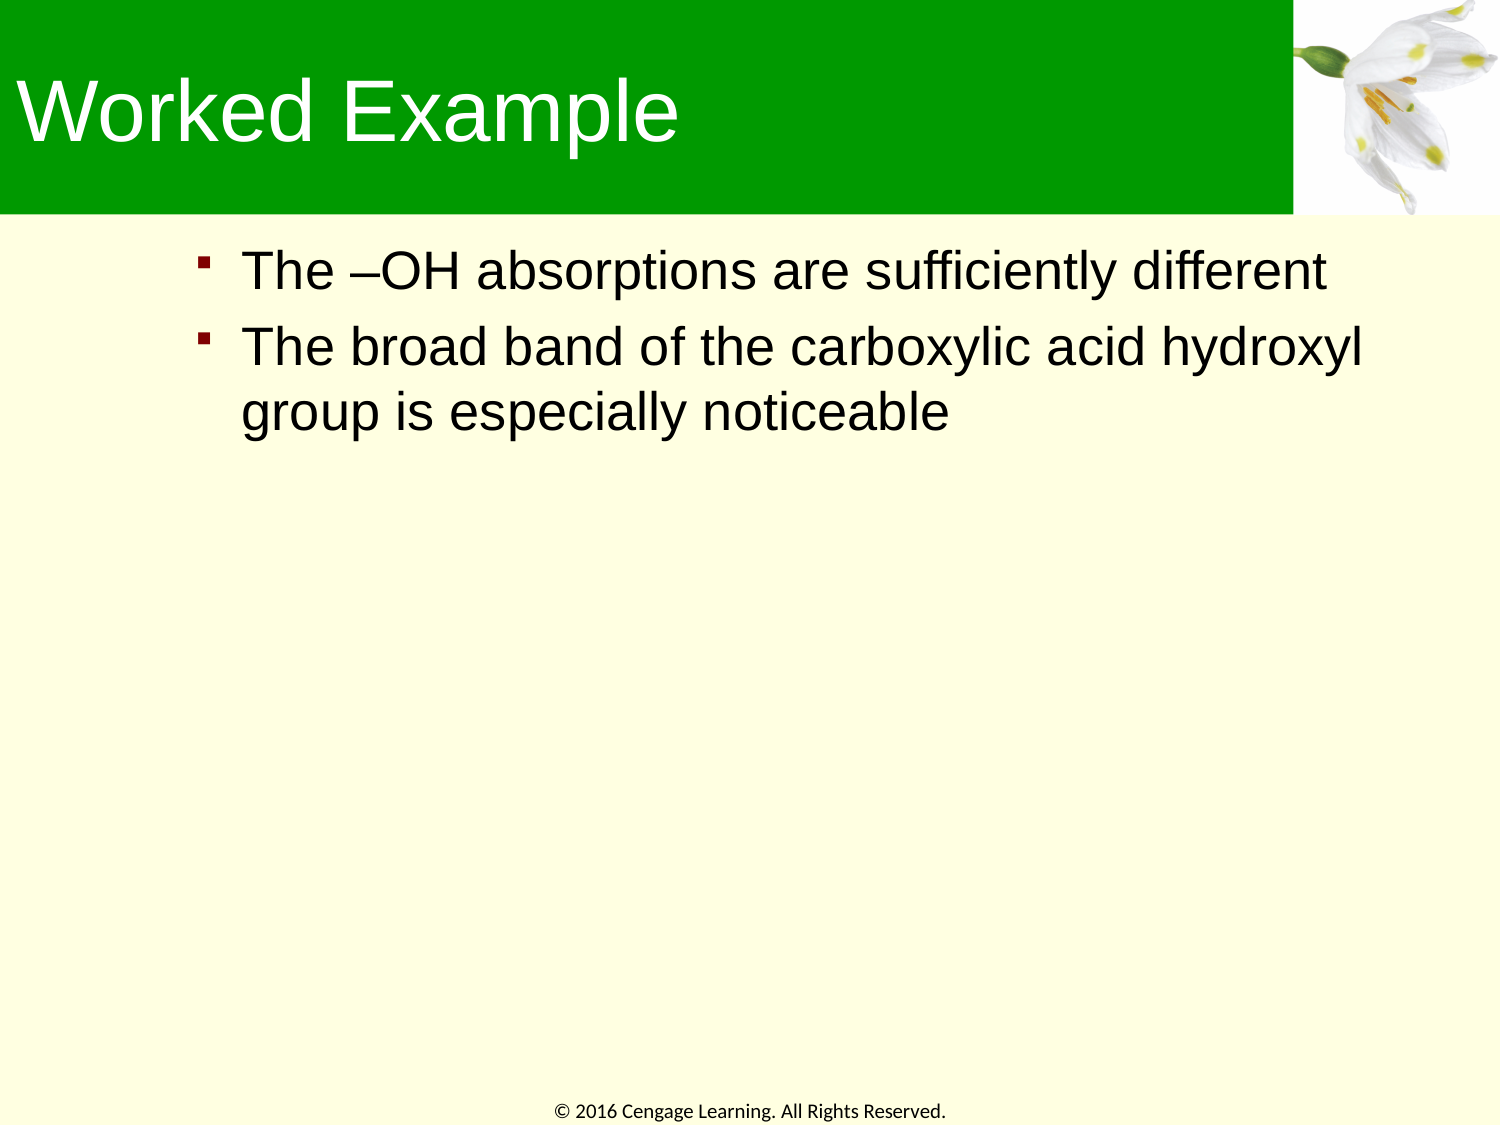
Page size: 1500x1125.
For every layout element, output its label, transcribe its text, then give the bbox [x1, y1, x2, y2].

picture [1293, 0, 1500, 215]
list The –OH absorptions are sufficiently different The broad band of the carboxylic acid hydroxyl group is especially noticeable [103, 227, 1450, 1065]
title Worked Example [0, 0, 1288, 213]
